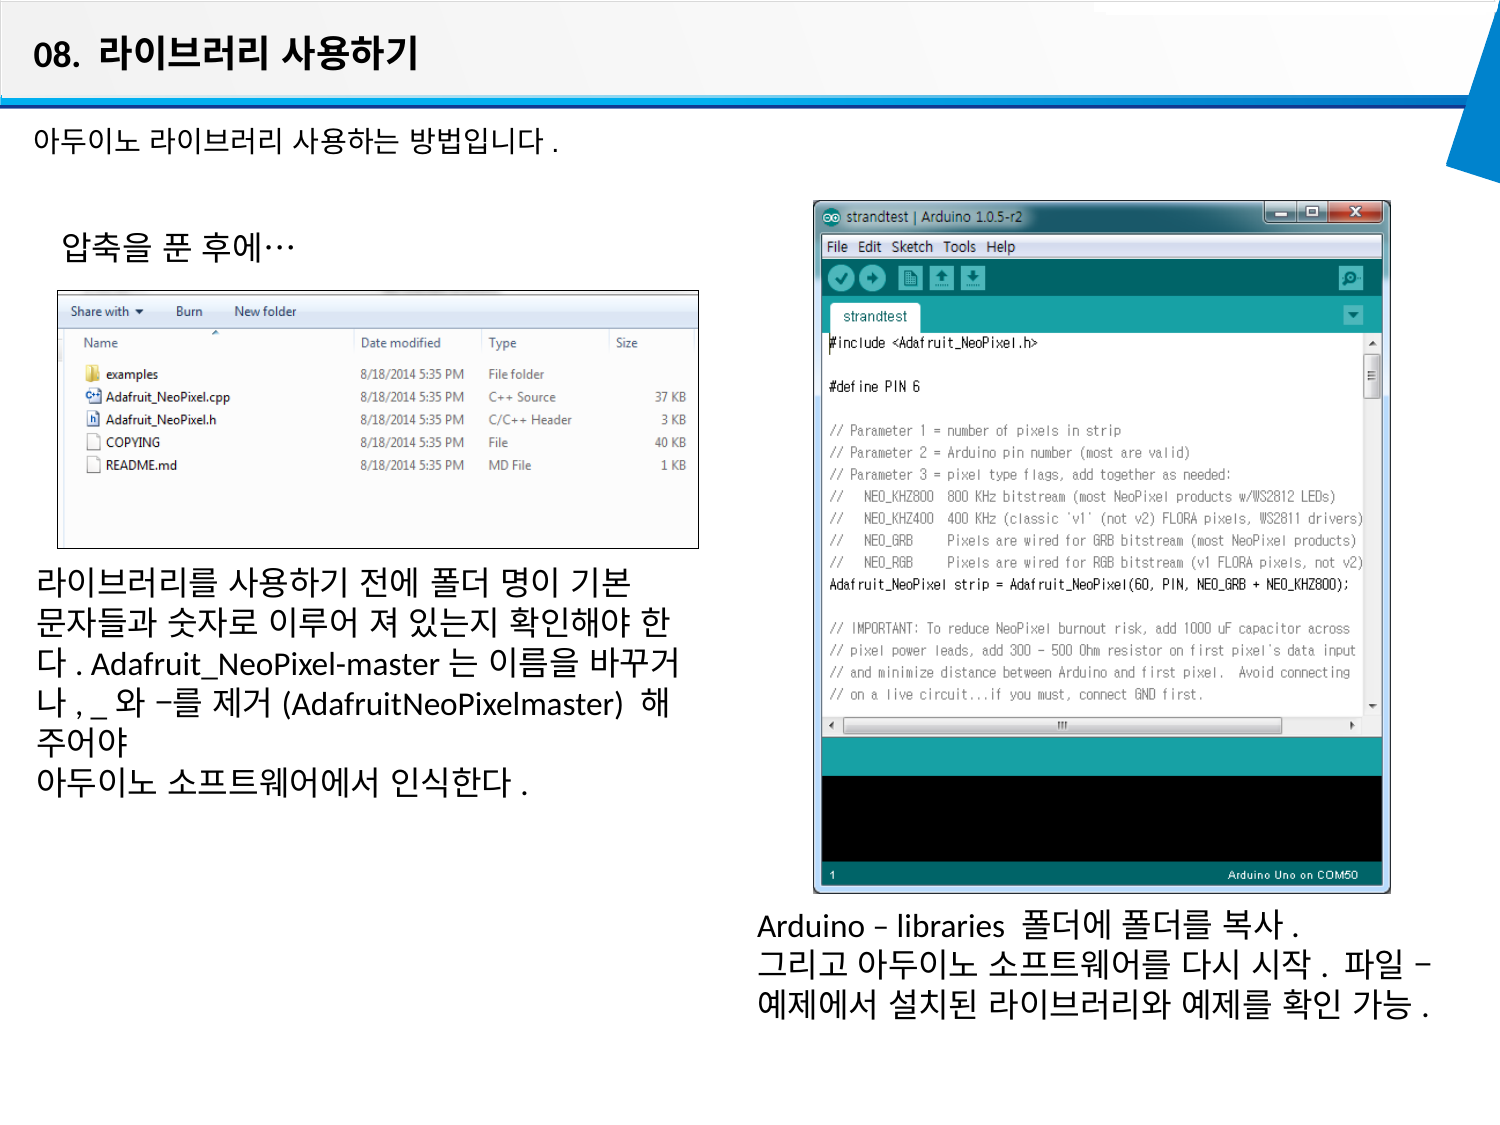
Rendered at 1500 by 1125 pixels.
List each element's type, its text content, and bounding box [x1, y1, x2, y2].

text_box 아두이노 라이브러리 사용하는 방법입니다. [33, 123, 1426, 159]
text_box 라이브러리를 사용하기 전에 폴더 명이 기본 문자들과 숫자로 이루어 져 있는지 확인해야 한다. Adafruit_NeoPixel-master는 이름을 바꾸거나, _와 –를 제거(AdafruitNeoPixelmaster) 해 주어야 아두이노 소프트웨어에서 인식한다. [21, 554, 731, 810]
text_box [1446, 1, 1500, 184]
text_box 08. 라이브러리 사용하기 [18, 22, 435, 83]
picture [813, 200, 1391, 894]
text_box Arduino – libraries 폴더에 폴더를 복사. 그리고 아두이노 소프트웨어를 다시 시작. 파일 – 예제에서 설치된 라이브러리와 예제를 확인 가능. [742, 897, 1493, 1032]
text_box 압축을 푼 후에… [46, 220, 330, 275]
picture [57, 290, 699, 549]
